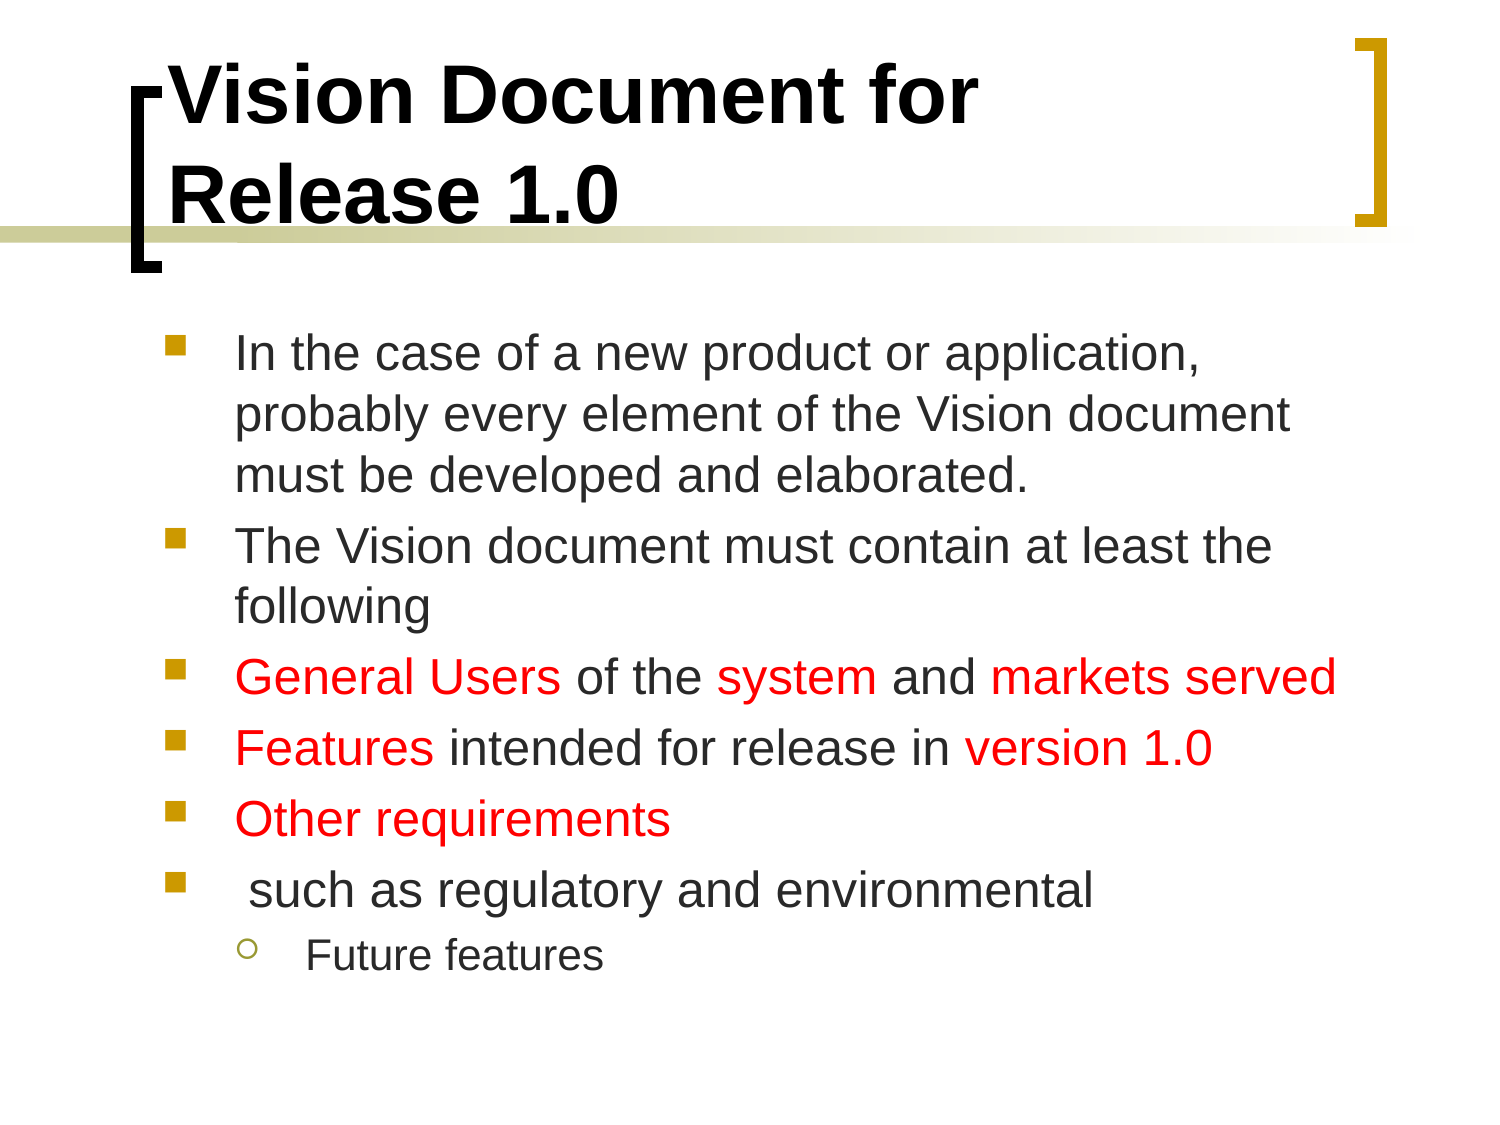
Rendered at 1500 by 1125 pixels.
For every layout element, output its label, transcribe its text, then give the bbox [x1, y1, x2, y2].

title Vision Document for Release 1.0 [152, 15, 1328, 248]
list In the case of a new product or application, probably every element of the Vision document must be developed and elaborated. The Vision document must contain at least the following General Users of the system and markets served Features intended for release in version 1.0 Other requirements such as regulatory and environmental Future features [147, 312, 1405, 988]
